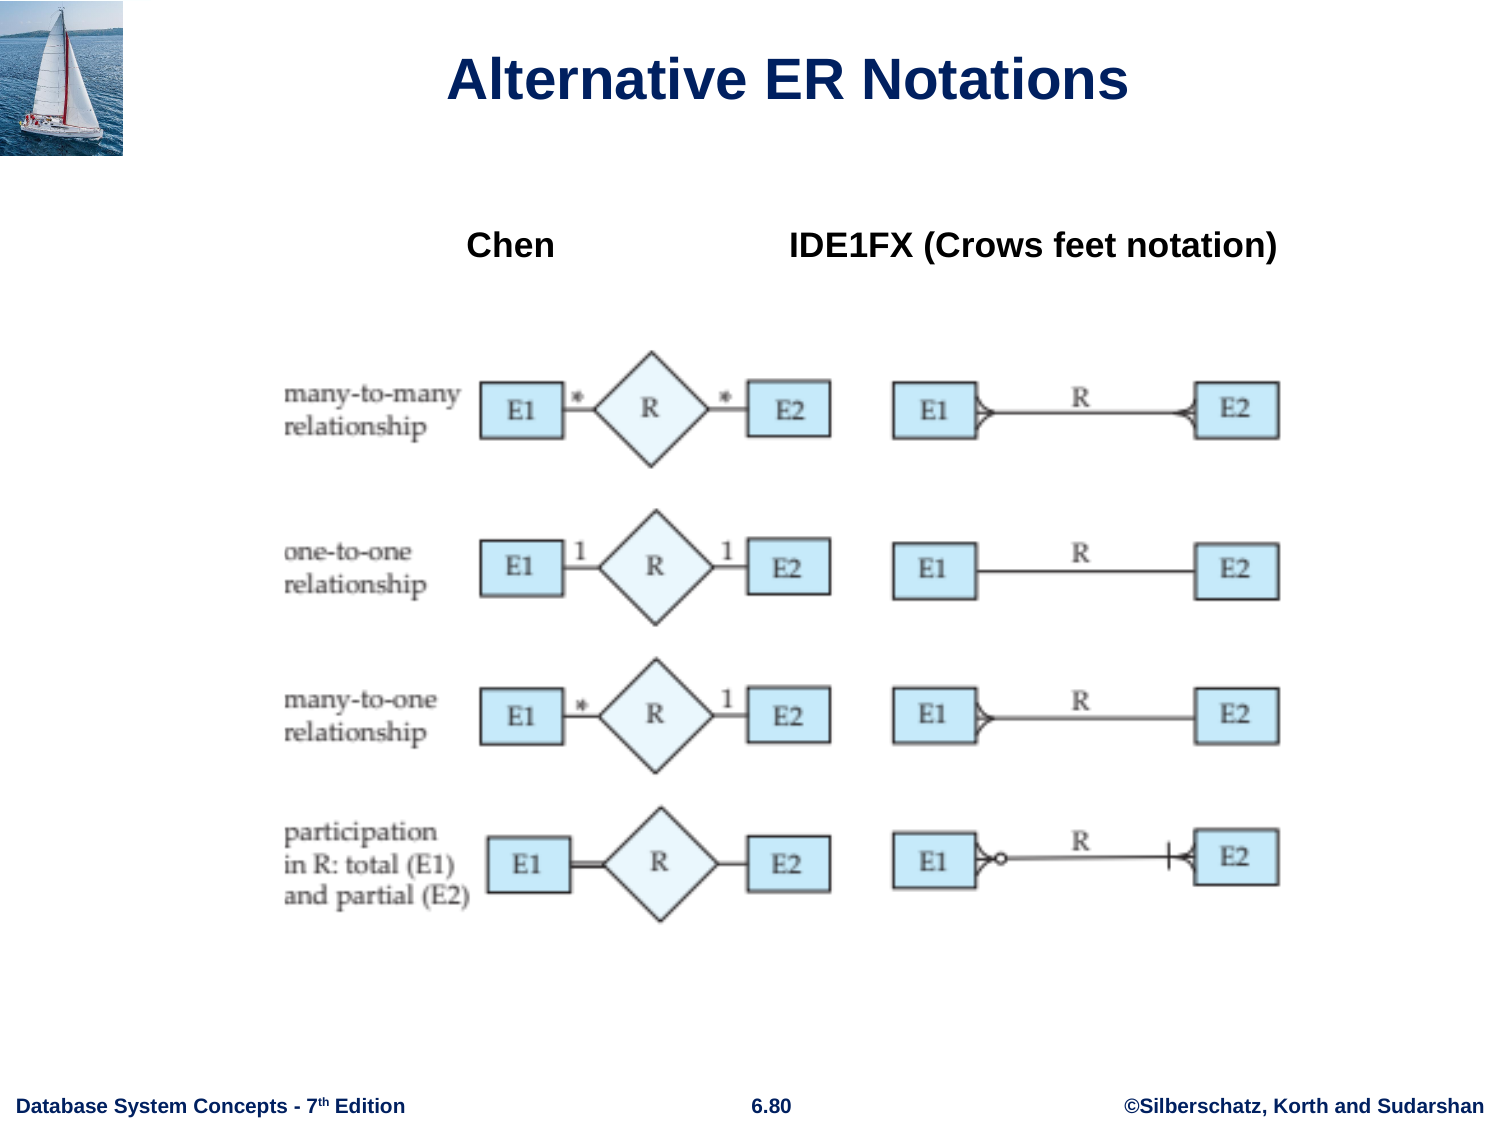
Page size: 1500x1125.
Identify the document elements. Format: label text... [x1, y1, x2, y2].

title Alternative ER Notations [125, 18, 1452, 120]
picture [284, 309, 1297, 929]
picture [0, 1, 123, 156]
list Chen IDE1FX (Crows feet notation) [25, 207, 1365, 310]
